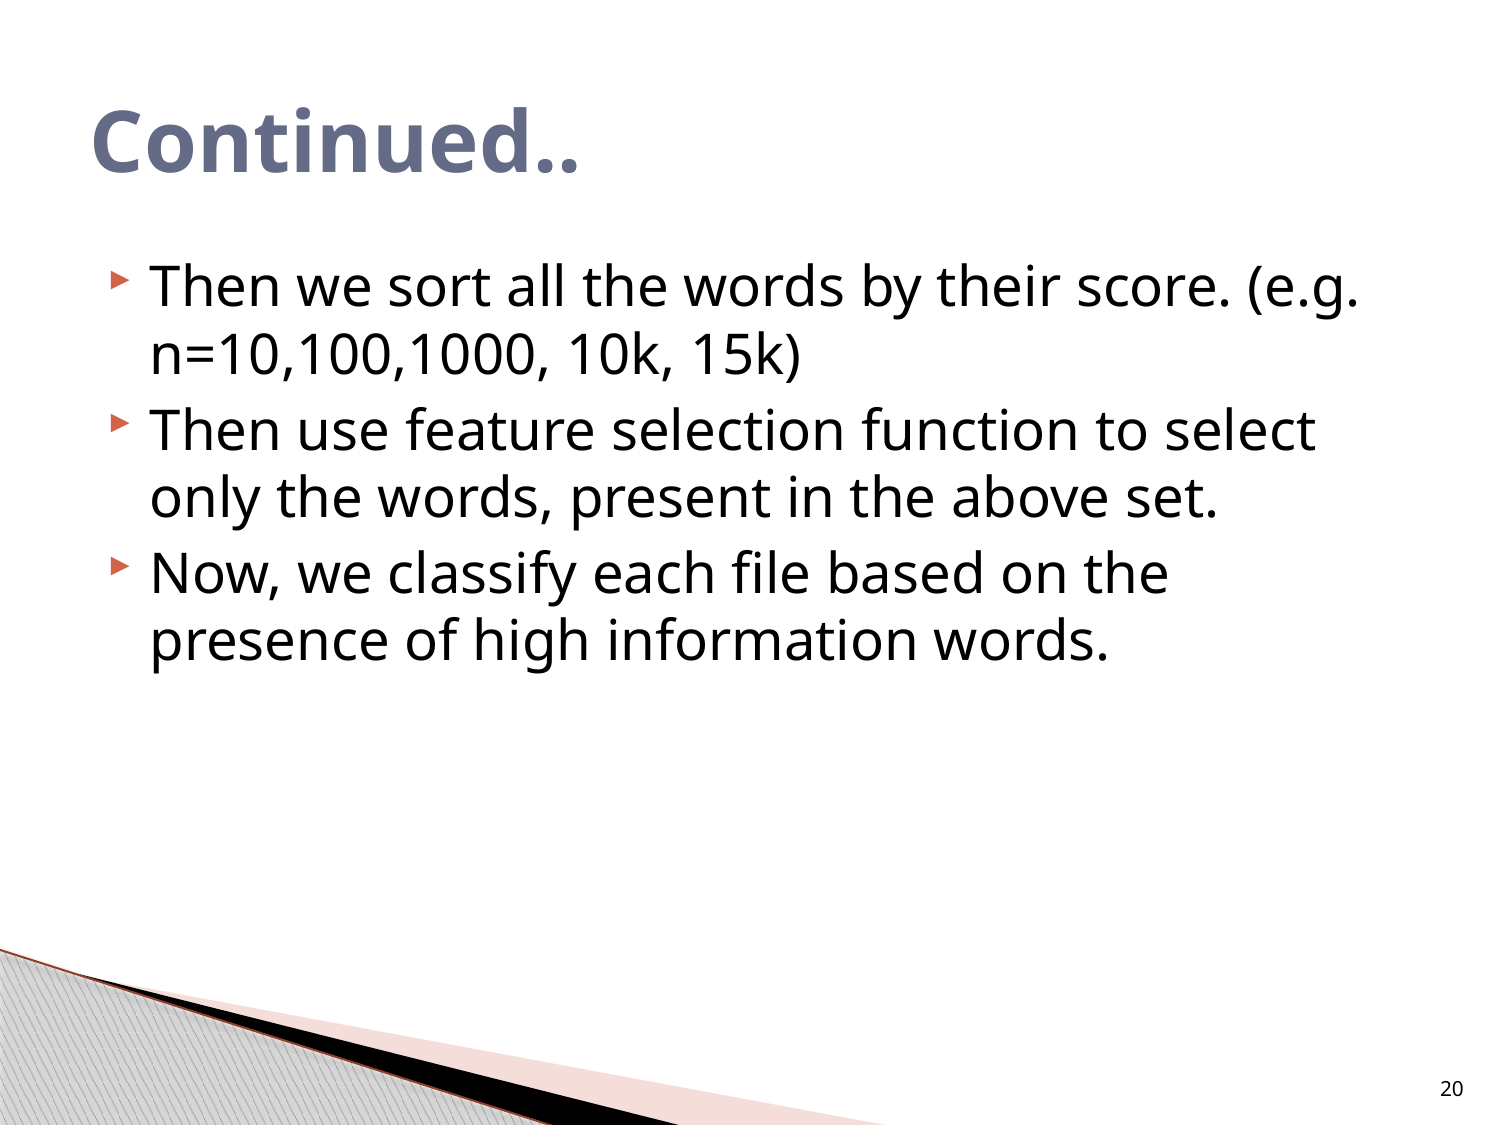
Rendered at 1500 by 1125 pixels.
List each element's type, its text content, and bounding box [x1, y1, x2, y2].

list Then we sort all the words by their score. (e.g. n=10,100,1000, 10k, 15k) Then use feature selection function to select only the words, present in the above set. Now, we classify each file based on the presence of high information words. [75, 243, 1425, 986]
slide_number 20 [1418, 1051, 1479, 1112]
title Continued.. [75, 45, 1425, 233]
